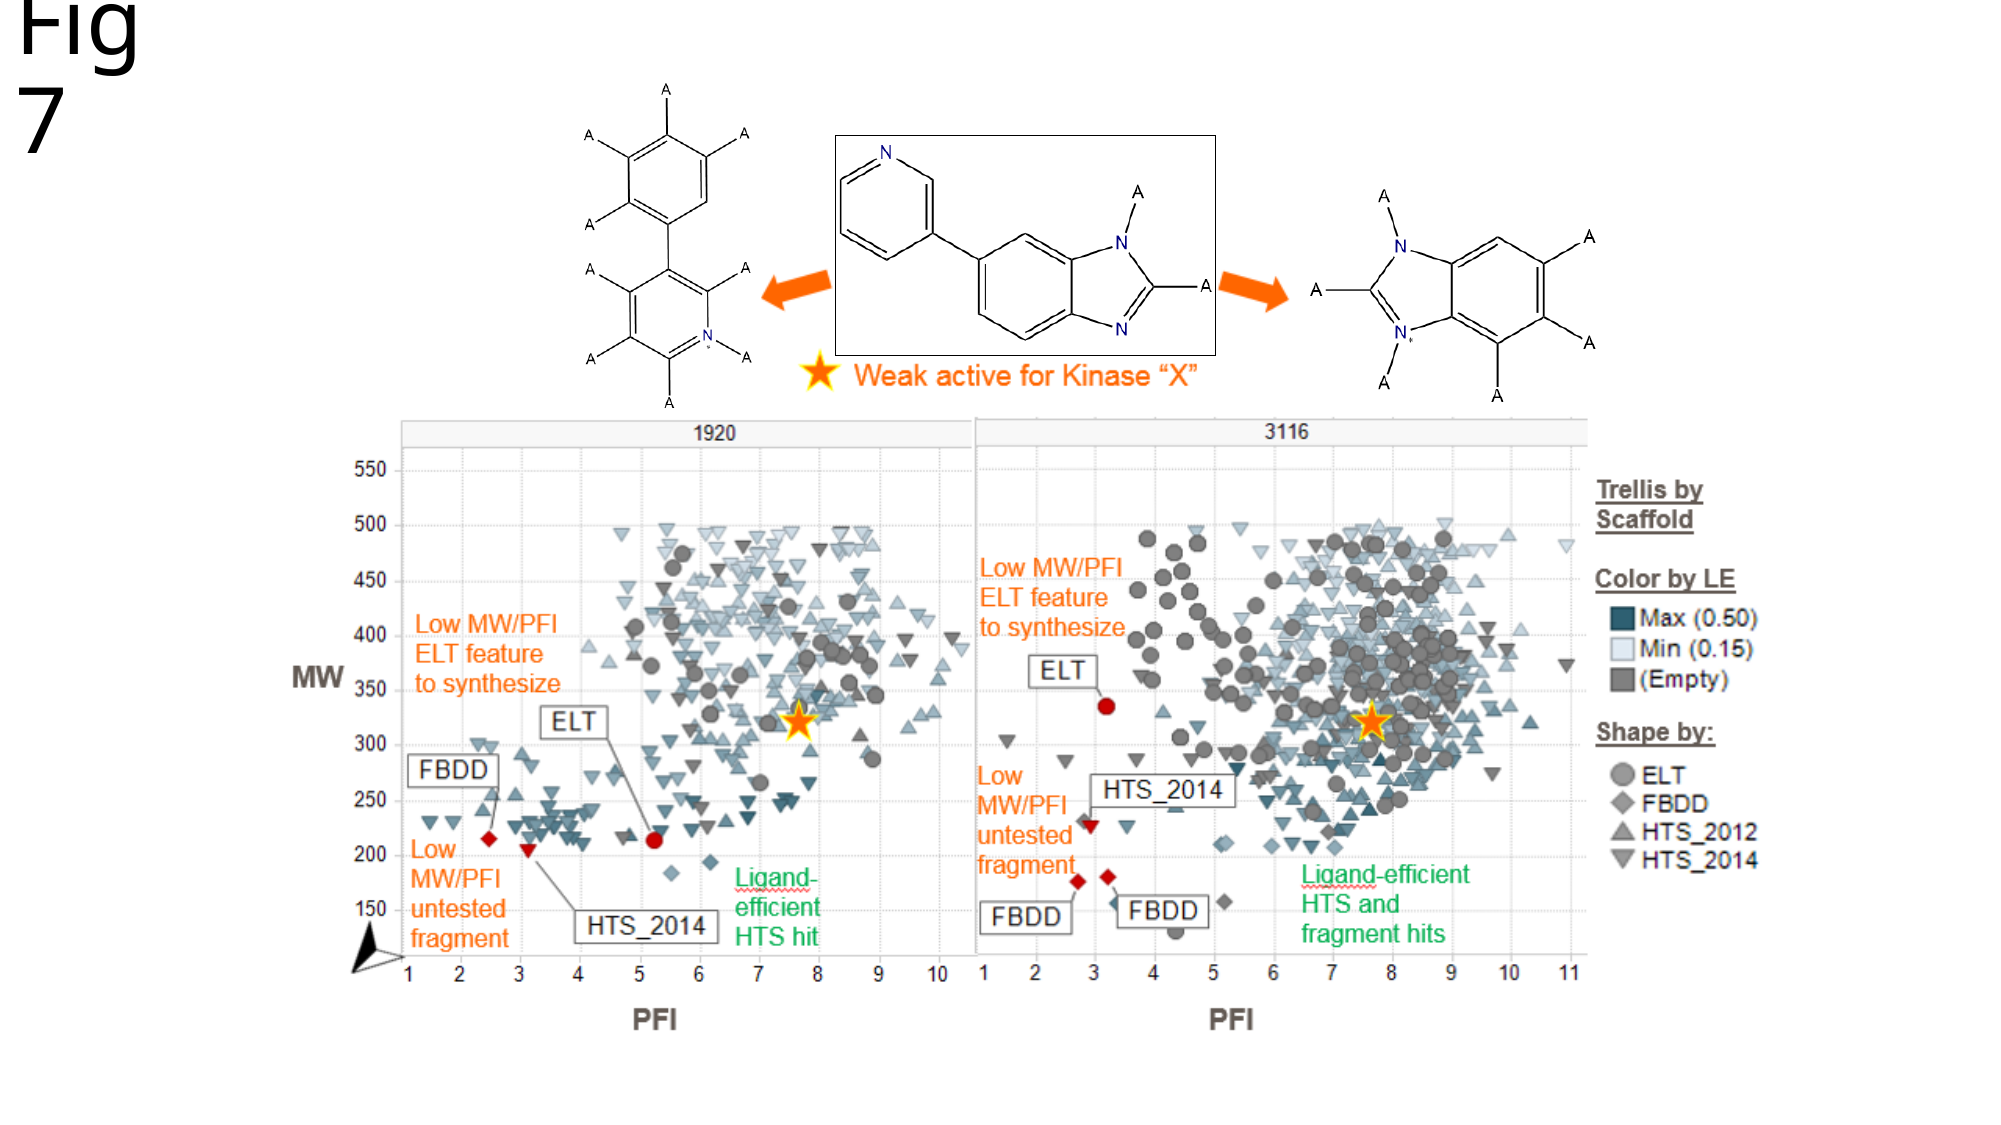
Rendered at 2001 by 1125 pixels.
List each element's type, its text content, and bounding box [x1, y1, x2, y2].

title Fig 7 [0, 12, 228, 137]
picture [834, 135, 1216, 356]
picture [562, 80, 761, 416]
picture [1292, 175, 1613, 412]
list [284, 200, 1763, 1035]
